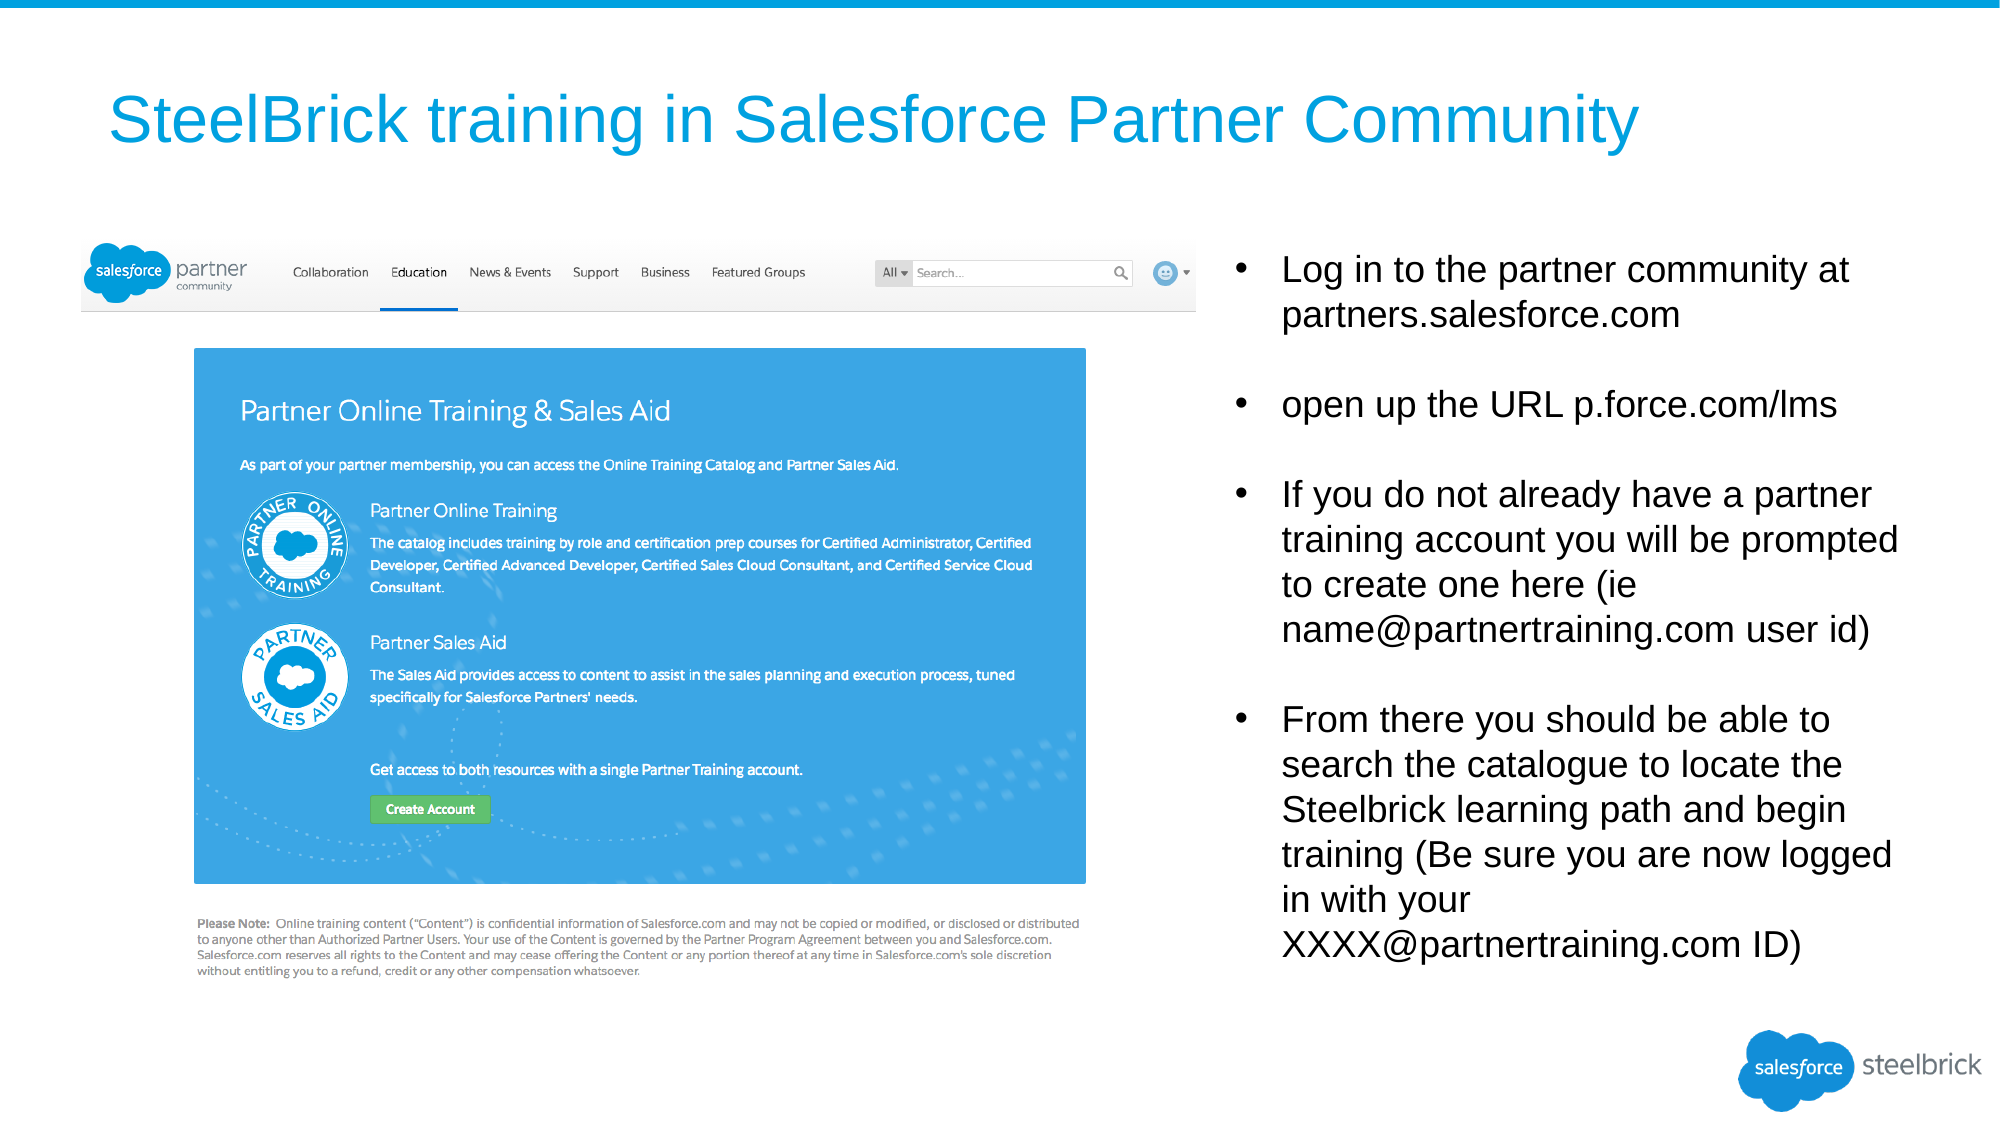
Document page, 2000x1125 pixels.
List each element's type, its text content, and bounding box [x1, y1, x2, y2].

picture [1738, 1030, 1982, 1112]
title SteelBrick training in Salesforce Partner Community [93, 10, 1906, 173]
text_box Log in to the partner community at partners.salesforce.com open up the URL p.force.com/lms If you do not already have a partner training account you will be prompted to create one here (ie name@partnertraining.com user id) From there you should be able to search the catalogue to locate the Steelbrick learning path and begin training (Be sure you are now logged in with your XXXX@partnertraining.com ID) [1220, 237, 1919, 1018]
picture [81, 237, 1196, 985]
